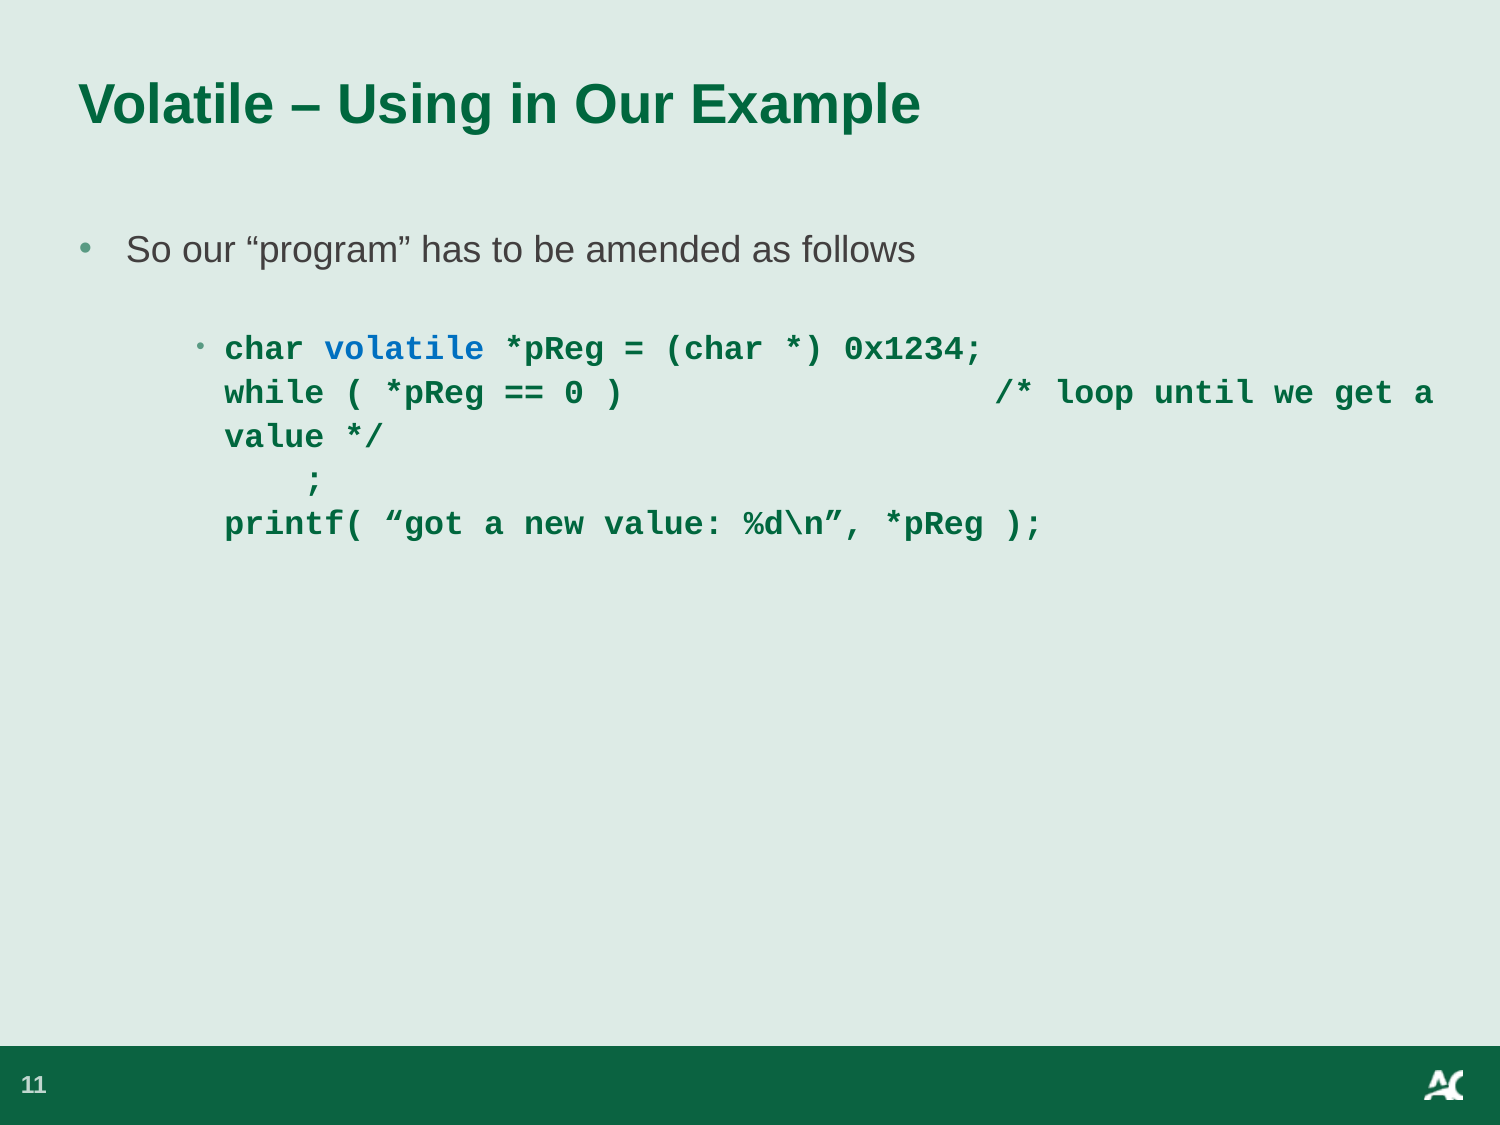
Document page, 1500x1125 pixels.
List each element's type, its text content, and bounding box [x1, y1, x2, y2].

slide_number 11 [20, 1057, 77, 1111]
title Volatile – Using in Our Example [79, 80, 1484, 185]
list So our “program” has to be amended as follows char volatile *pReg = (char *) 0x1234; while ( *pReg == 0 ) /* loop until we get a value */ ; printf( “got a new value: %d\n”, *pReg ); [79, 220, 1448, 966]
